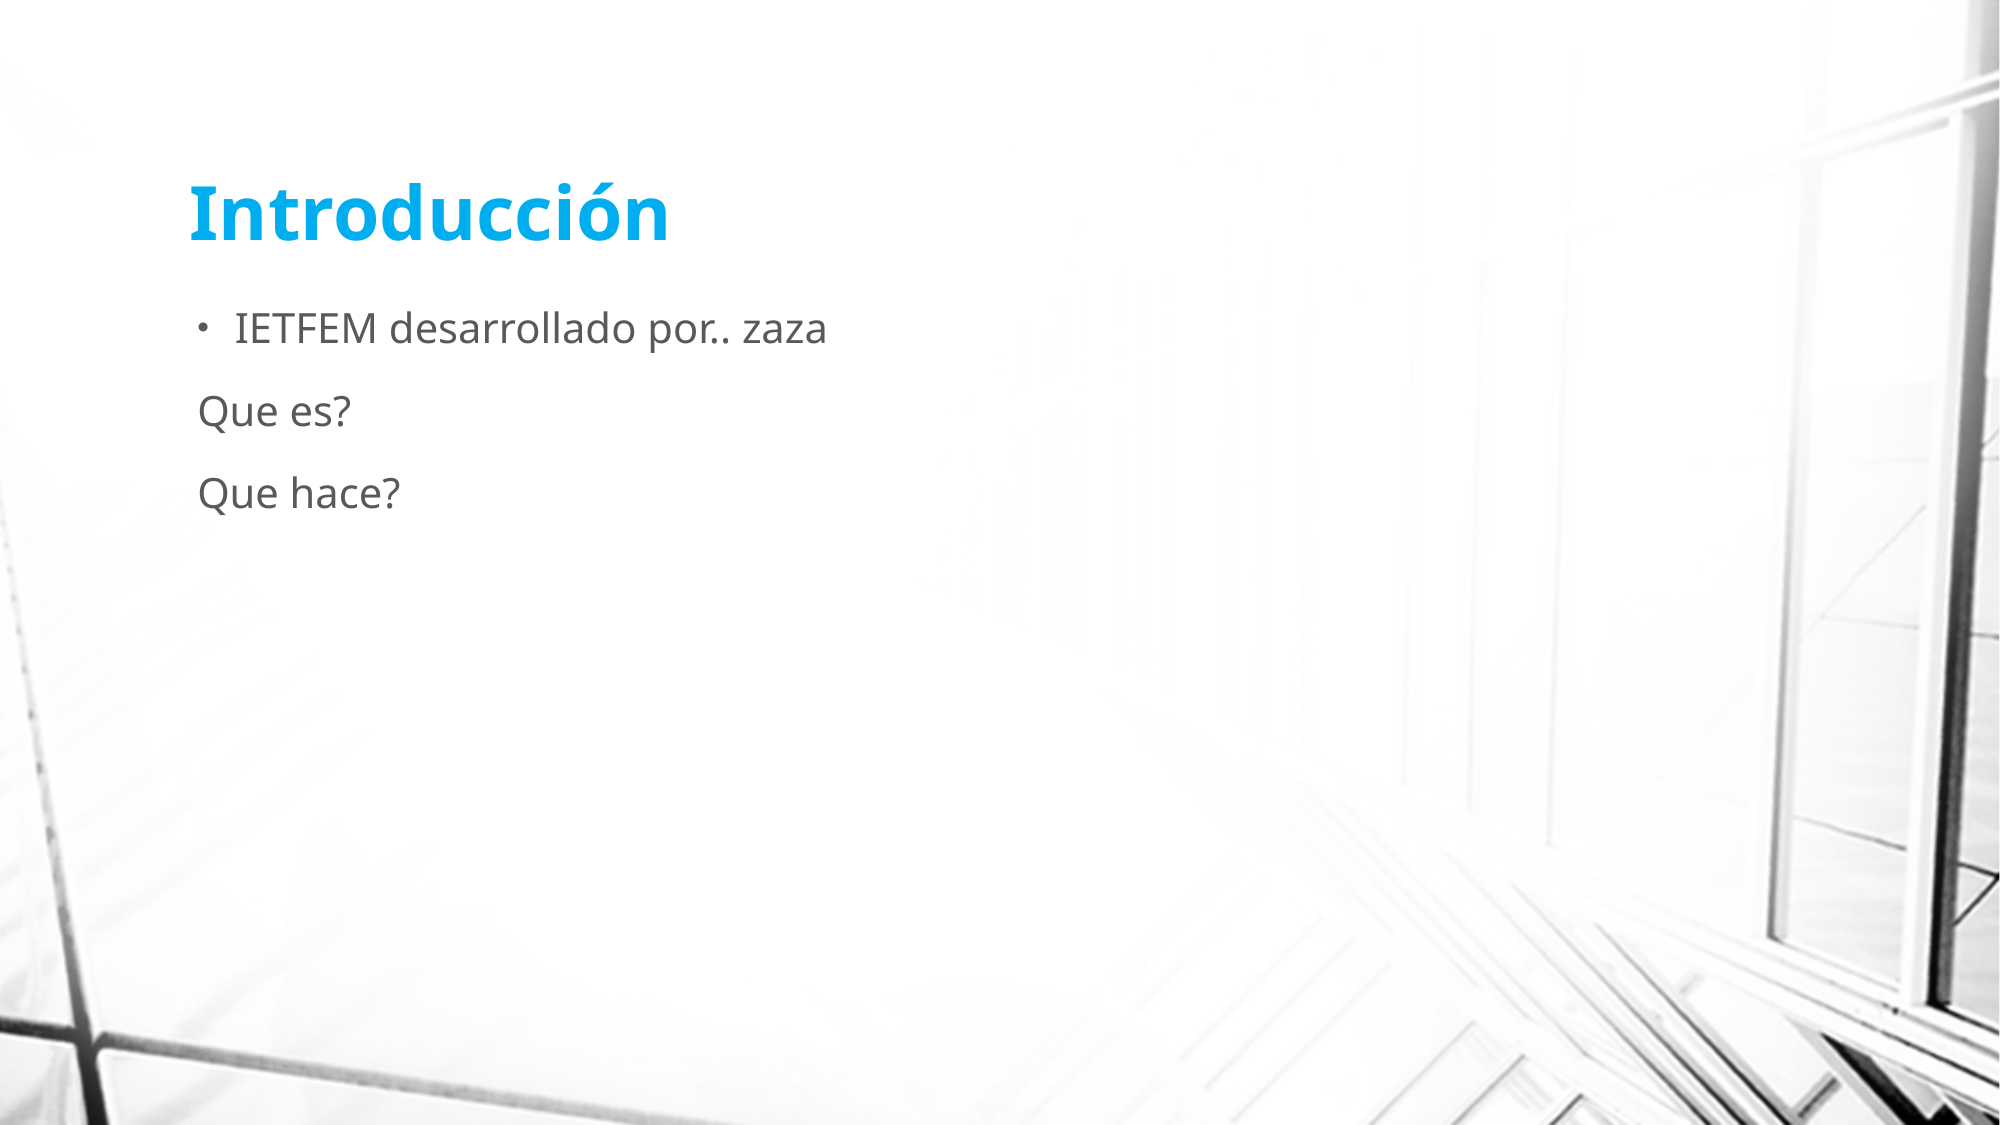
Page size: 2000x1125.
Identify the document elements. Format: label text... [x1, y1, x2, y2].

list IETFEM desarrollado por.. zaza Que es? Que hace? [174, 299, 1600, 988]
title Introducción [174, 87, 1600, 263]
picture [0, 0, 2000, 1125]
